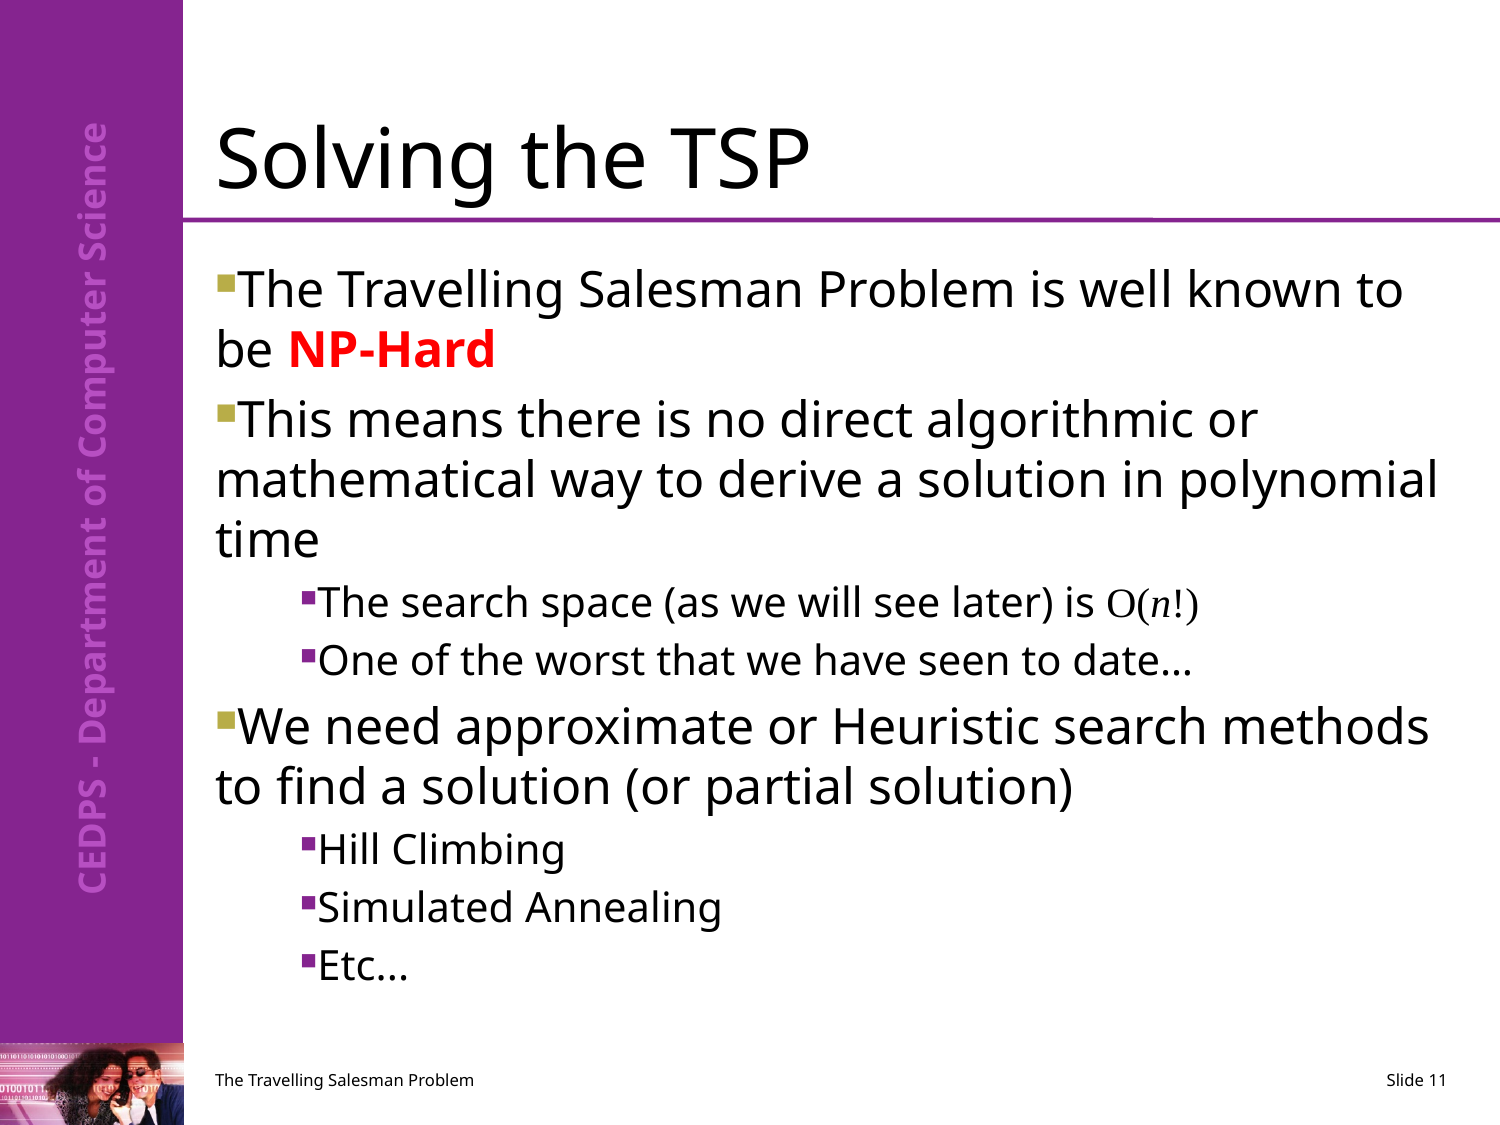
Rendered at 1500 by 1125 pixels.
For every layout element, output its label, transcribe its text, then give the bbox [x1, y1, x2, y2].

list The Travelling Salesman Problem is well known to be NP-Hard This means there is no direct algorithmic or mathematical way to derive a solution in polynomial time The search space (as we will see later) is O(n!) One of the worst that we have seen to date… We need approximate or Heuristic search methods to find a solution (or partial solution) Hill Climbing Simulated Annealing Etc... [199, 249, 1465, 1042]
footer The Travelling Salesman Problem [199, 1062, 976, 1101]
title Solving the TSP [199, 24, 1488, 213]
picture [0, 1043, 184, 1125]
slide_number Slide 11 [1237, 1062, 1463, 1101]
